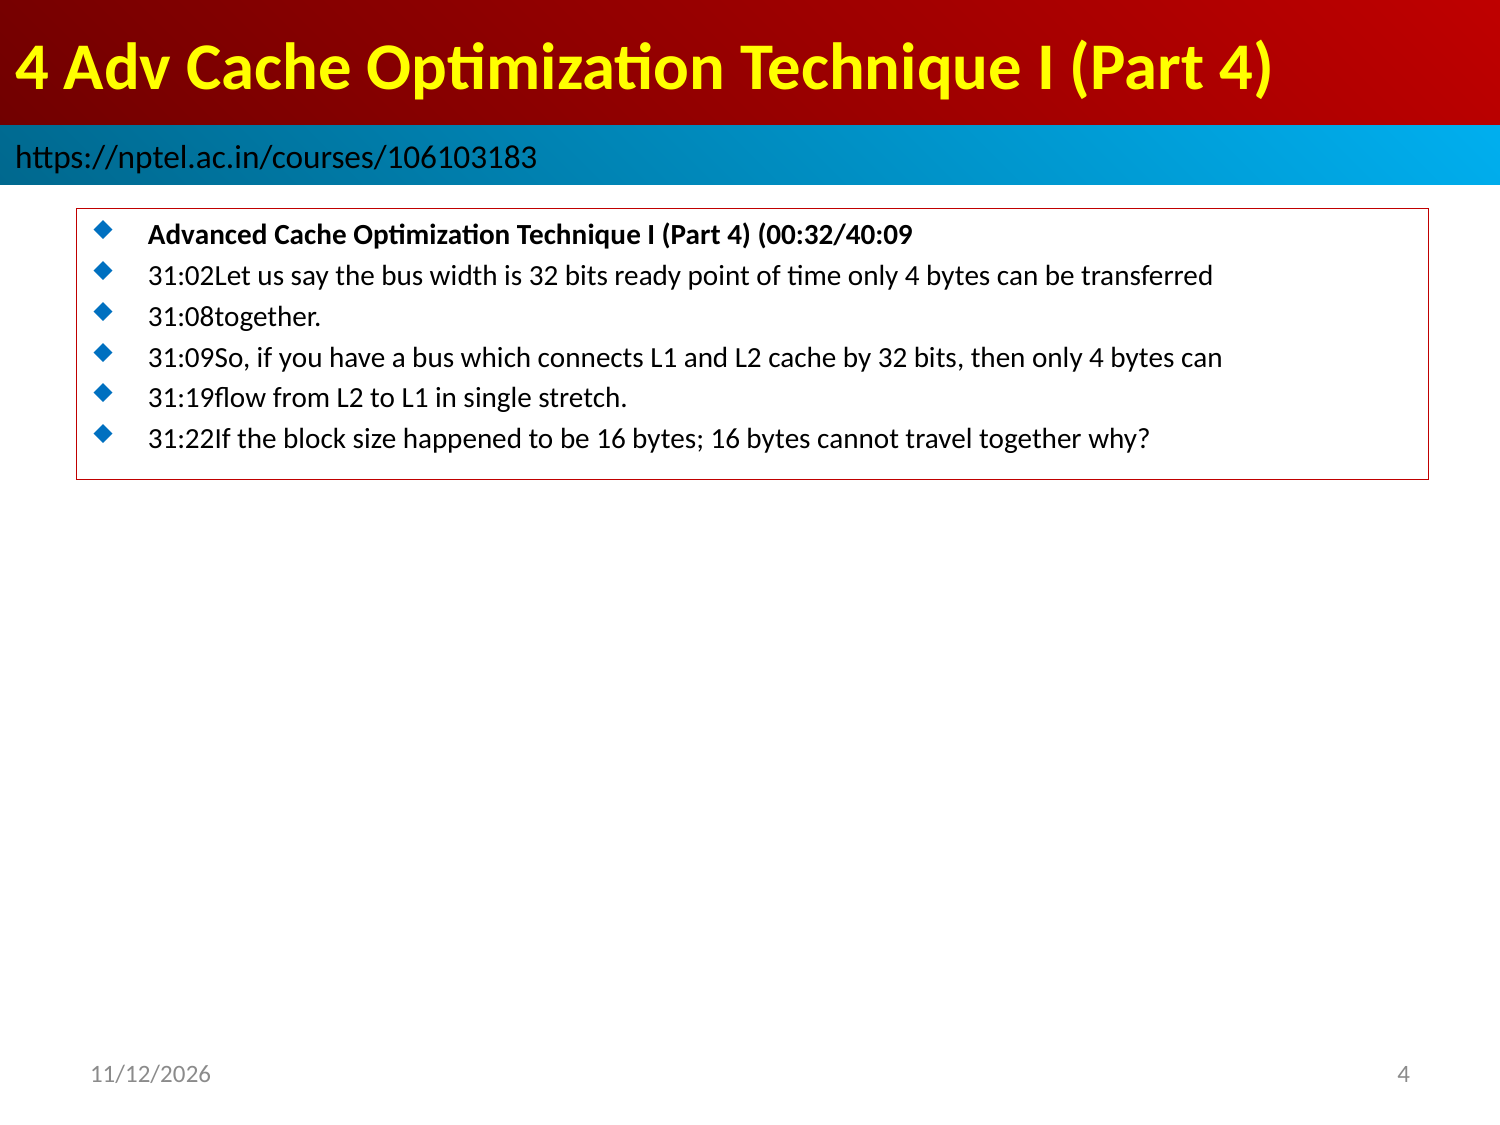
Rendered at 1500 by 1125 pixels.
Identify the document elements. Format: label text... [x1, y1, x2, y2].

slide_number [75, 1042, 425, 1103]
subtitle Advanced Cache Optimization Technique I (Part 4) (00:32/40:09 31:02Let us say the bus width is 32 bits ready point of time only 4 bytes can be transferred 31:08together. 31:09So, if you have a bus which connects L1 and L2 cache by 32 bits, then only 4 bytes can 31:19flow from L2 to L1 in single stretch. 31:22If the block size happened to be 16 bytes; 16 bytes cannot travel together why? [76, 208, 1429, 480]
text_box https://nptel.ac.in/courses/106103183 [0, 125, 1500, 185]
slide_number 4 [1074, 1042, 1425, 1103]
title 4 Adv Cache Optimization Technique I (Part 4) [0, 0, 1500, 125]
